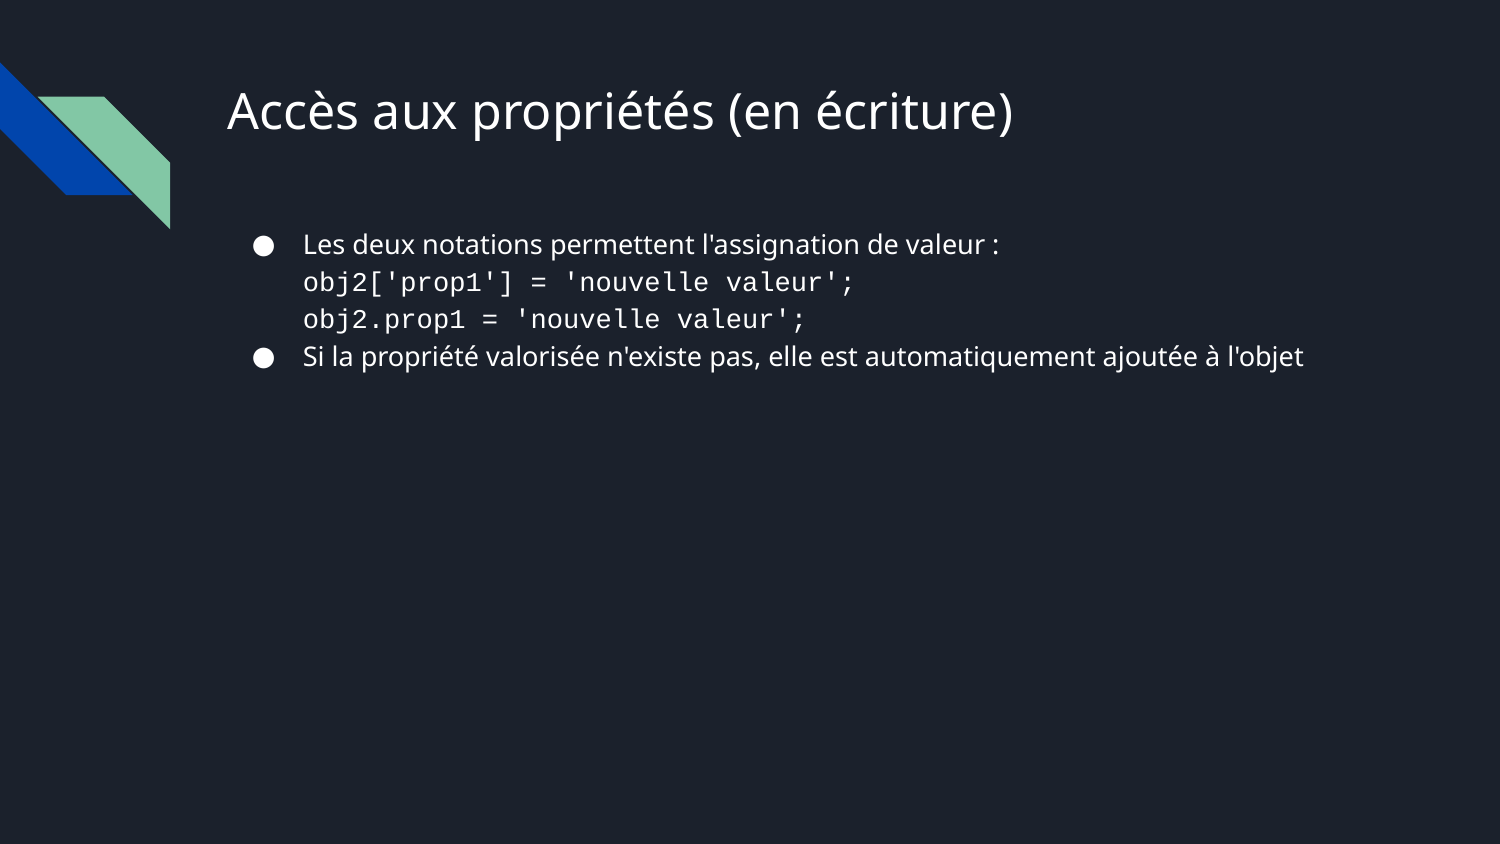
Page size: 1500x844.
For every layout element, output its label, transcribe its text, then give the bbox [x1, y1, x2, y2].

title Accès aux propriétés (en écriture) [212, 64, 1368, 207]
list Les deux notations permettent l'assignation de valeur : obj2['prop1'] = 'nouvelle valeur'; obj2.prop1 = 'nouvelle valeur'; Si la propriété valorisée n'existe pas, elle est automatiquement ajoutée à l'objet [212, 207, 1368, 812]
